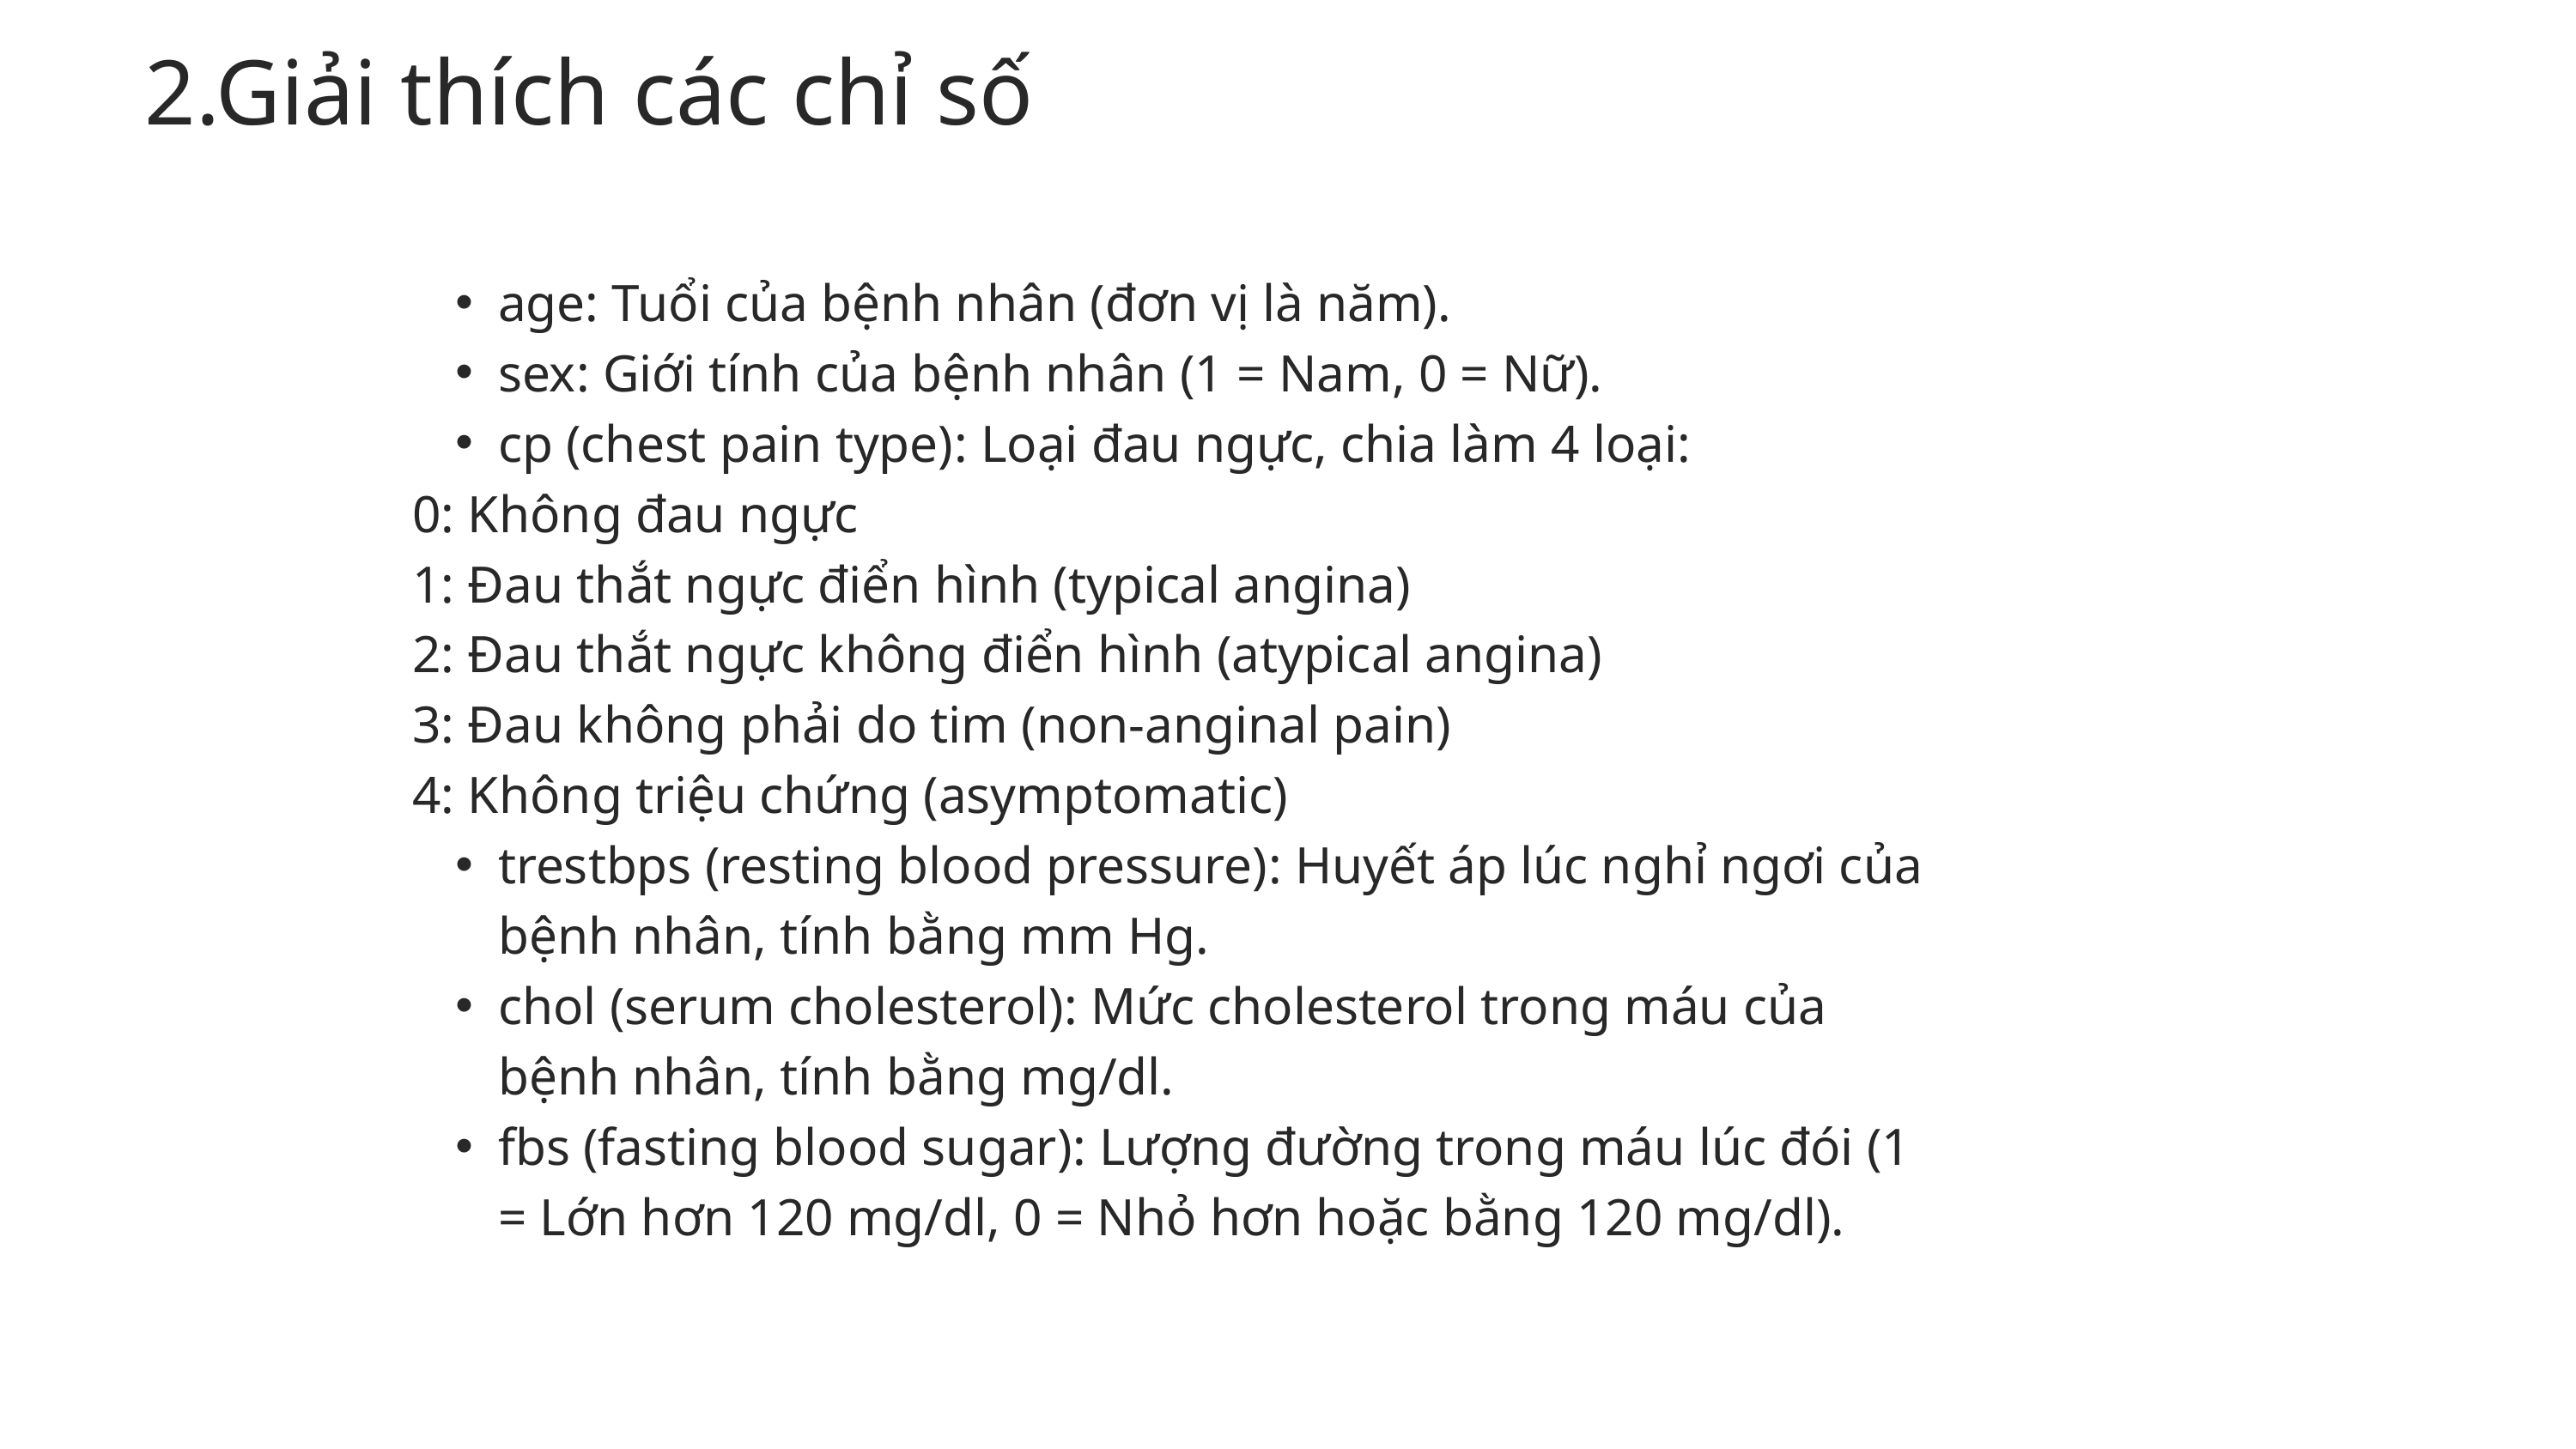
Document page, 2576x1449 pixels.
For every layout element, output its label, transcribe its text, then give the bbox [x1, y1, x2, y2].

text_box 2.Giải thích các chỉ số [144, 35, 1131, 143]
text_box age: Tuổi của bệnh nhân (đơn vị là năm). sex: Giới tính của bệnh nhân (1 = Nam, 0 = Nữ). cp (chest pain type): Loại đau ngực, chia làm 4 loại: 0: Không đau ngực 1: Đau thắt ngực điển hình (typical angina) 2: Đau thắt ngực không điển hình (atypical angina) 3: Đau không phải do tim (non-anginal pain) 4: Không triệu chứng (asymptomatic) trestbps (resting blood pressure): Huyết áp lúc nghỉ ngơi của bệnh nhân, tính bằng mm Hg. chol (serum cholesterol): Mức cholesterol trong máu của bệnh nhân, tính bằng mg/dl. fbs (fasting blood sugar): Lượng đường trong máu lúc đói (1 = Lớn hơn 120 mg/dl, 0 = Nhỏ hơn hoặc bằng 120 mg/dl). [412, 260, 1939, 1317]
